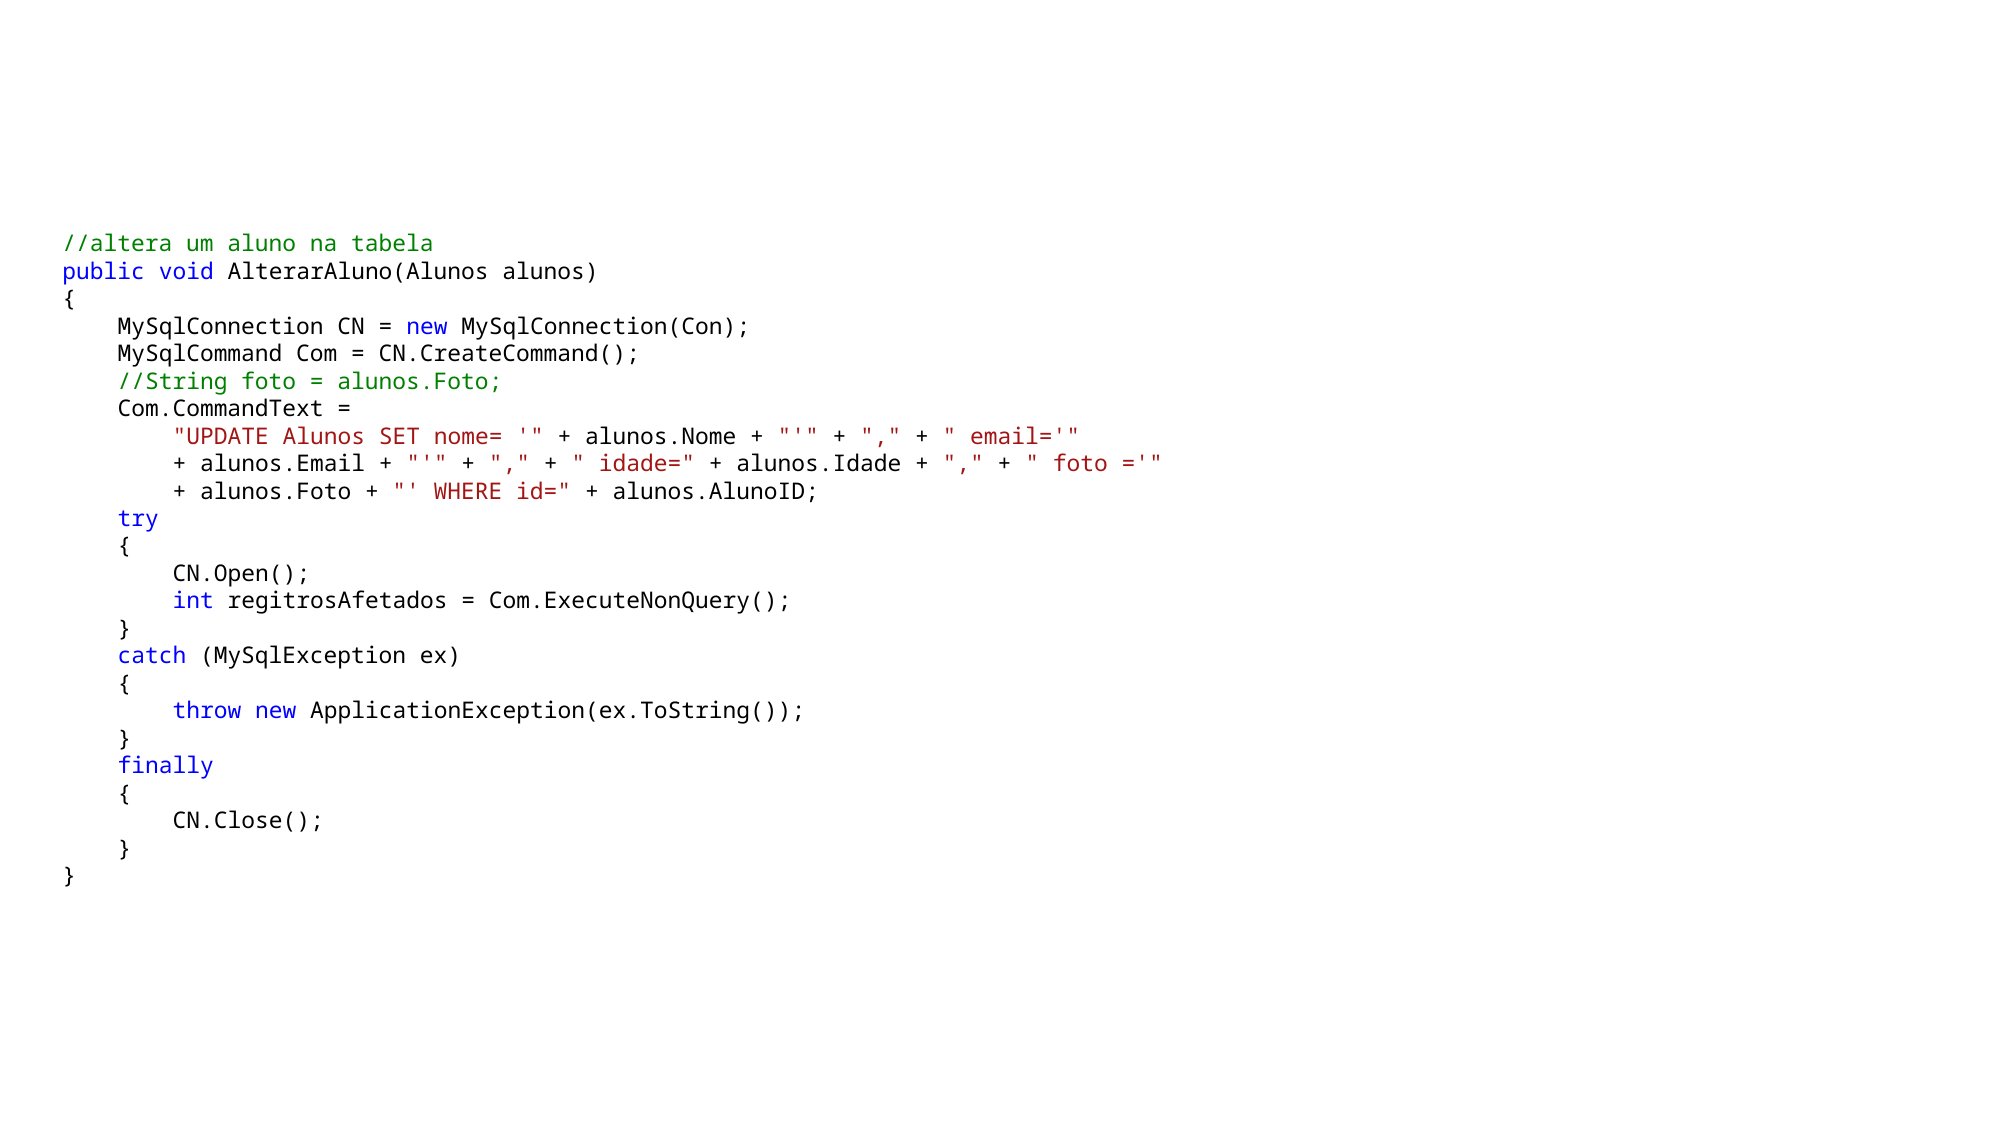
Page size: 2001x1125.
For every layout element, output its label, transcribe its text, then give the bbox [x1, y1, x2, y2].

text_box //altera um aluno na tabela public void AlterarAluno(Alunos alunos) { MySqlConnection CN = new MySqlConnection(Con); MySqlCommand Com = CN.CreateCommand(); //String foto = alunos.Foto; Com.CommandText = "UPDATE Alunos SET nome= '" + alunos.Nome + "'" + "," + " email='" + alunos.Email + "'" + "," + " idade=" + alunos.Idade + "," + " foto ='" + alunos.Foto + "' WHERE id=" + alunos.AlunoID; try { CN.Open(); int regitrosAfetados = Com.ExecuteNonQuery(); } catch (MySqlException ex) { throw new ApplicationException(ex.ToString()); } finally { CN.Close(); } } [47, 221, 2000, 896]
